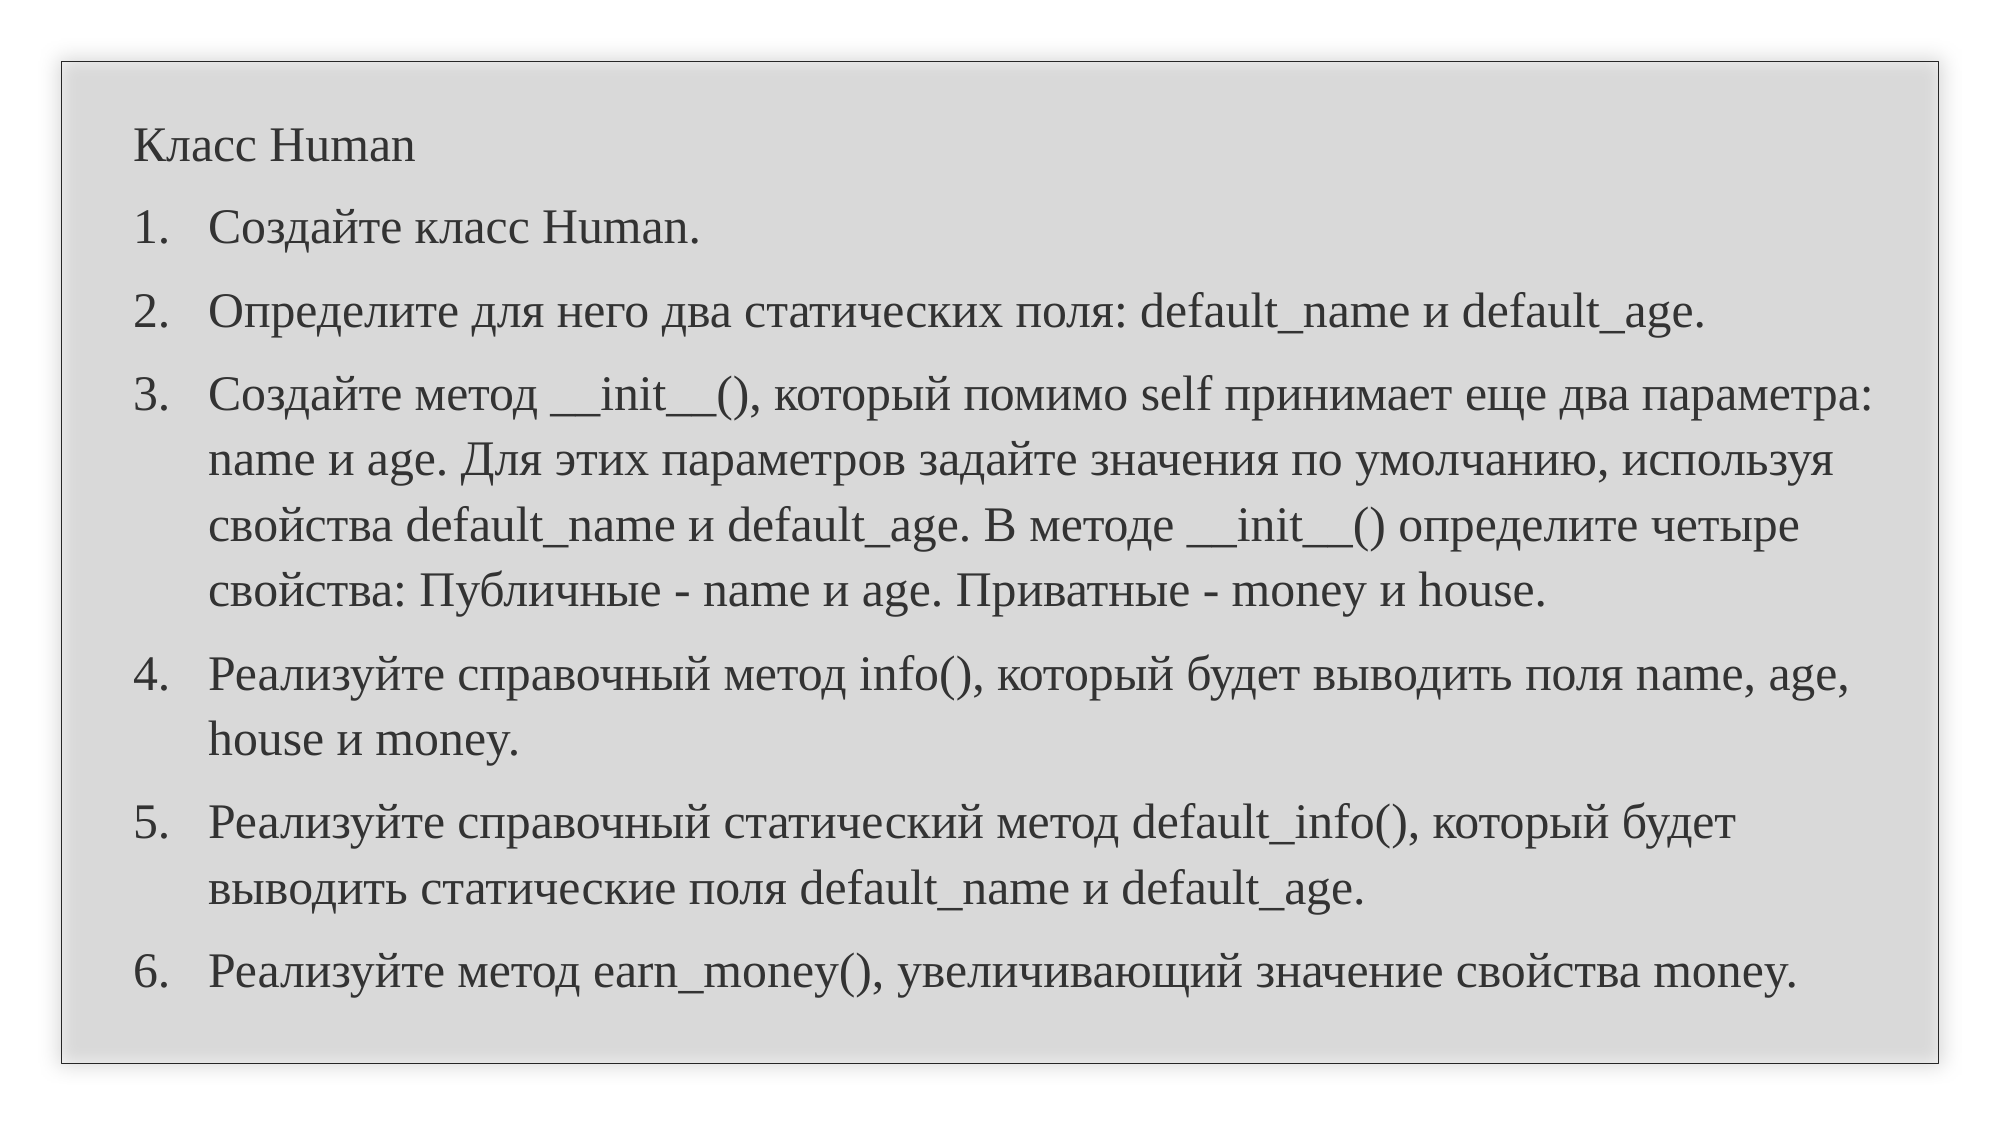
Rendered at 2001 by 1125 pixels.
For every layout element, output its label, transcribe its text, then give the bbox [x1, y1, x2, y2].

list Класс Human Создайте класс Human. Определите для него два статических поля: default_name и default_age. Создайте метод __init__(), который помимо self принимает еще два параметра: name и age. Для этих параметров задайте значения по умолчанию, используя свойства default_name и default_age. В методе __init__() определите четыре свойства: Публичные - name и age. Приватные - money и house. Реализуйте справочный метод info(), который будет выводить поля name, age, house и money. Реализуйте справочный статический метод default_info(), который будет выводить статические поля default_name и default_age. Реализуйте метод earn_money(), увеличивающий значение свойства money. [118, 97, 1923, 1028]
